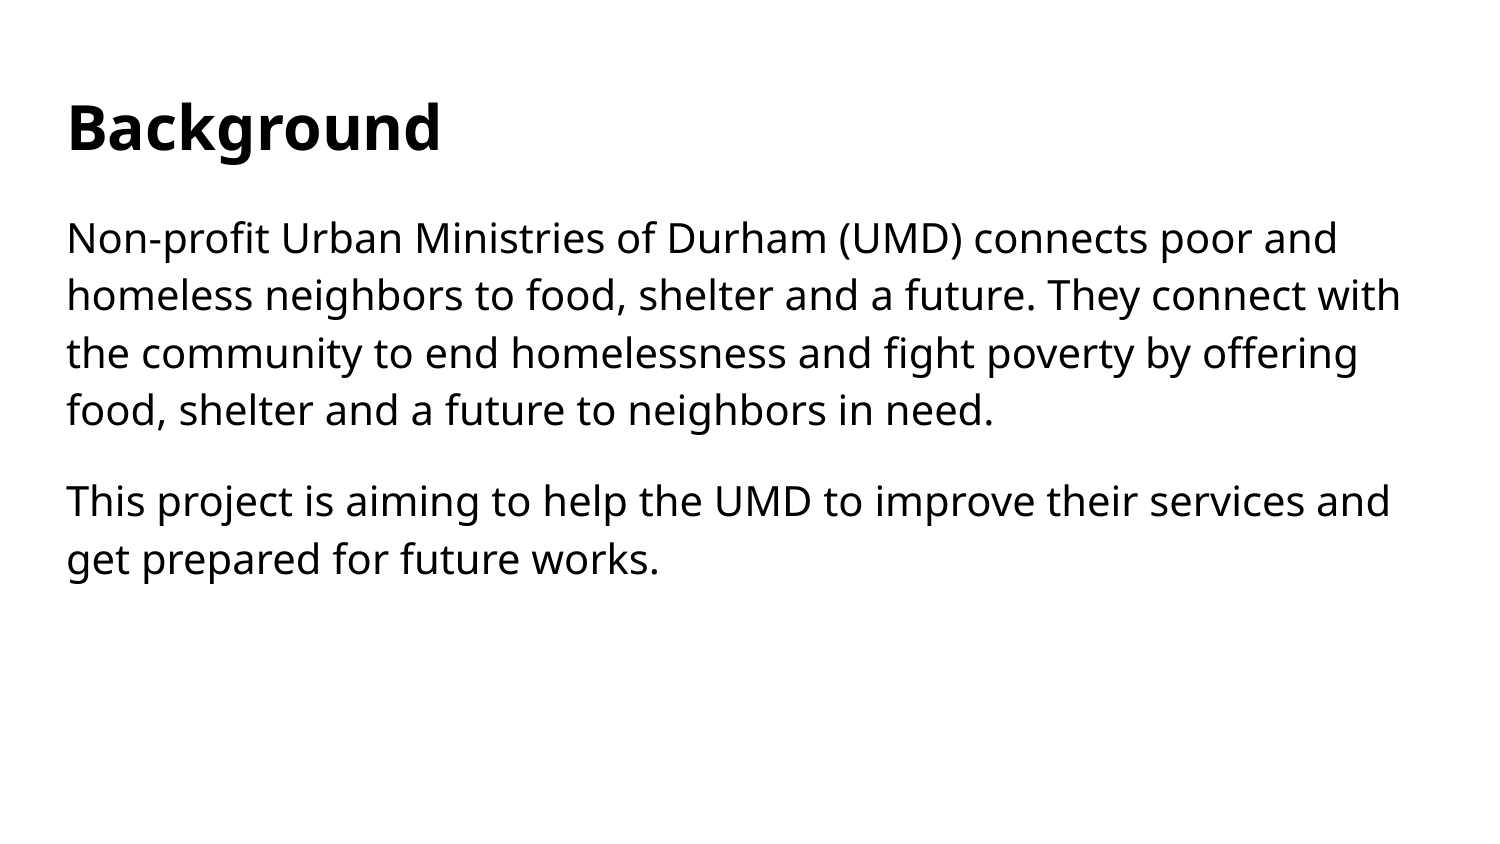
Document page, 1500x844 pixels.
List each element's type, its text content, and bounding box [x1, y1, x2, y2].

list Non-profit Urban Ministries of Durham (UMD) connects poor and homeless neighbors to food, shelter and a future. They connect with the community to end homelessness and fight poverty by offering food, shelter and a future to neighbors in need. This project is aiming to help the UMD to improve their services and get prepared for future works. [51, 189, 1449, 750]
title Background [51, 72, 1449, 176]
